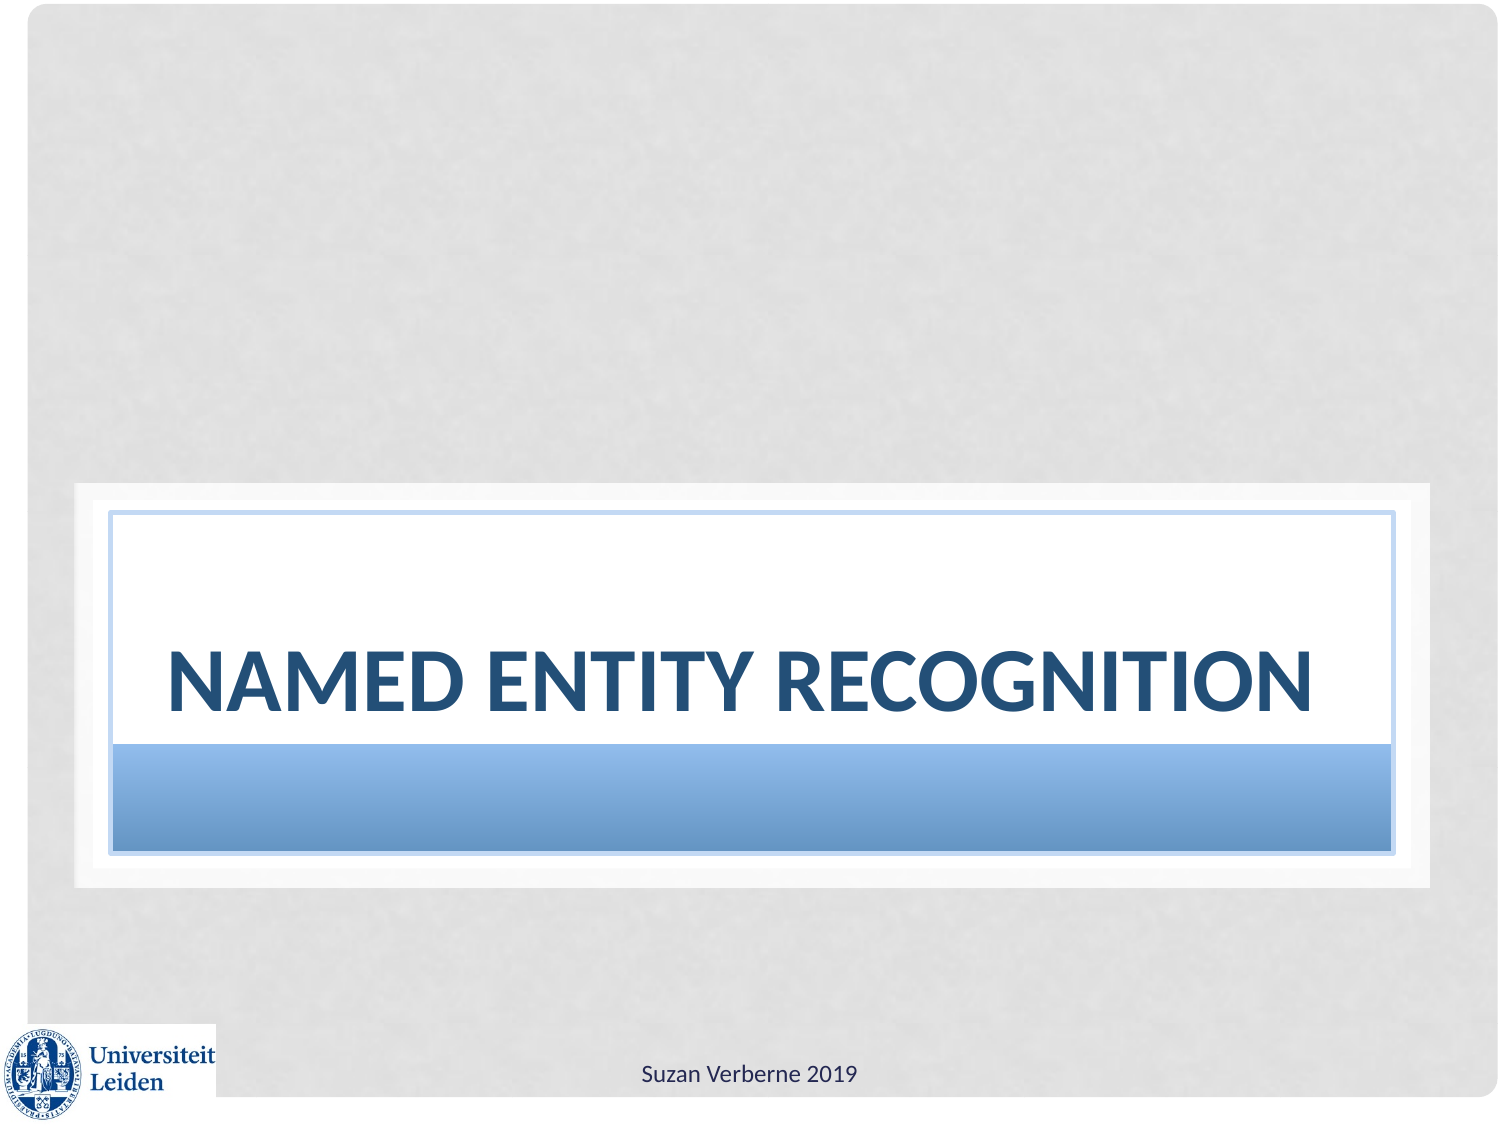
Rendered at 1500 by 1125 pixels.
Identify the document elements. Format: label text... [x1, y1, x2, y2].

picture [0, 1024, 216, 1125]
title Named Entity Recognition [120, 525, 1384, 738]
footer Suzan Verberne 2019 [512, 1042, 988, 1103]
